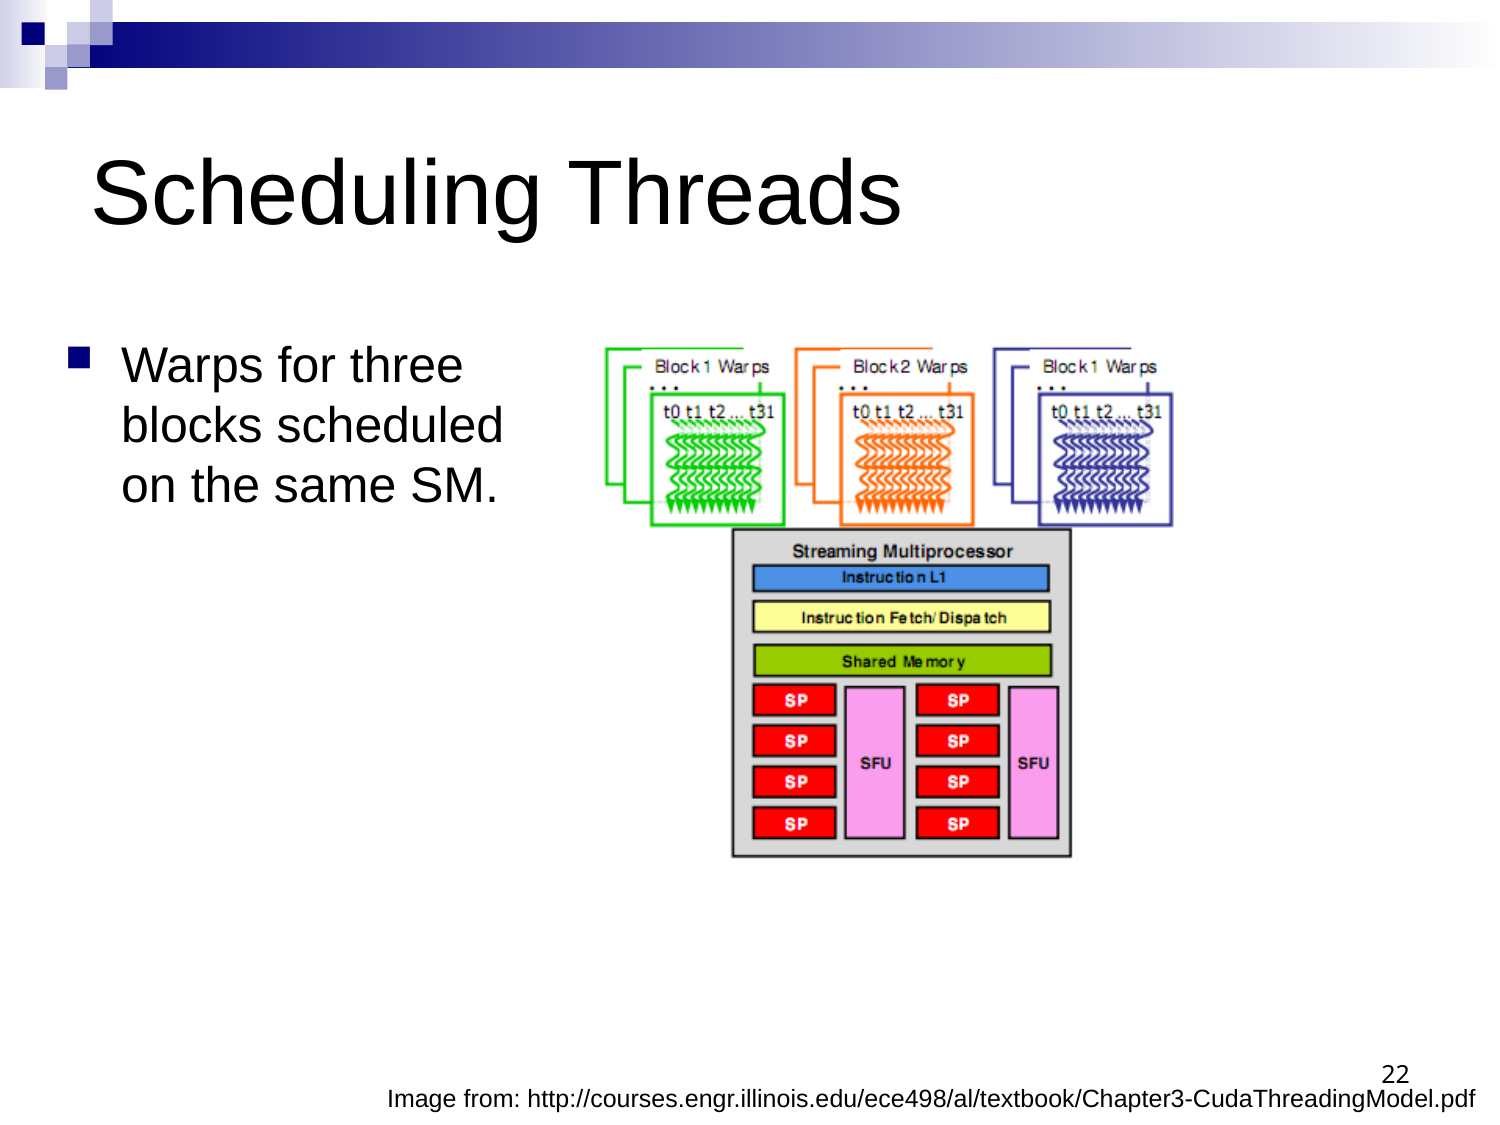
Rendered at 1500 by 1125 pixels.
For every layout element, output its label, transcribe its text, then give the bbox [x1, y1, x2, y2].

title Scheduling Threads [75, 75, 1425, 300]
picture [591, 337, 1188, 863]
text_box Image from: http://courses.engr.illinois.edu/ece498/al/textbook/Chapter3-CudaThreadingModel.pdf [0, 1074, 1500, 1120]
slide_number 22 [1074, 1024, 1426, 1101]
list Warps for three blocks scheduled on the same SM. [50, 324, 538, 1100]
